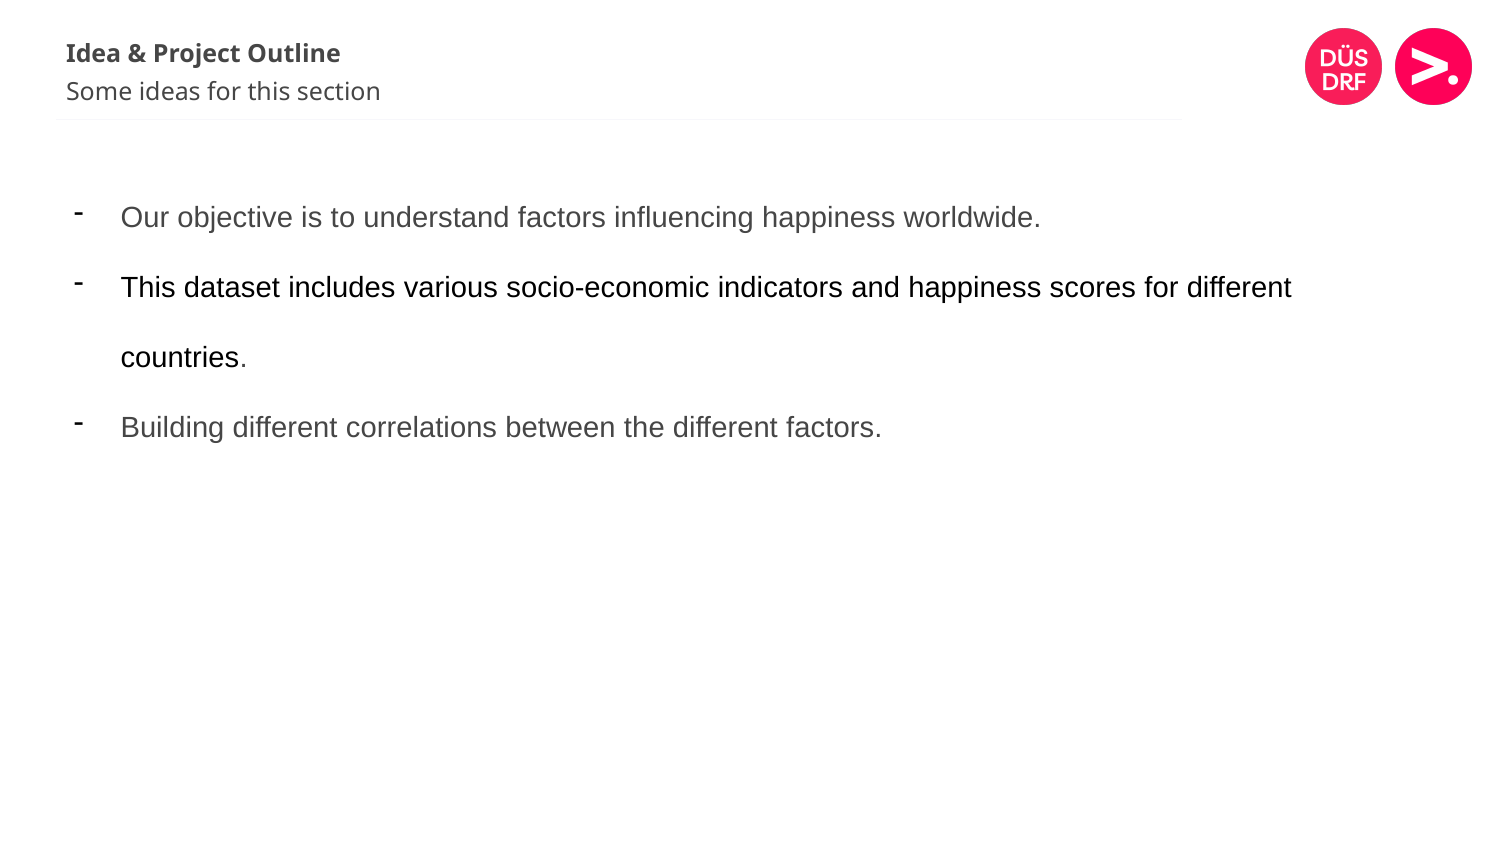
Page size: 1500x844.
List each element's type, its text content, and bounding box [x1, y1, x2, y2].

text_box Our objective is to understand factors influencing happiness worldwide. This dataset includes various socio-economic indicators and happiness scores for different countries. Building different correlations between the different factors. [0, 148, 1321, 459]
title Idea & Project Outline [51, 23, 1449, 83]
subtitle Some ideas for this section [51, 56, 1254, 116]
picture [1305, 83, 1382, 105]
picture [1395, 28, 1472, 105]
